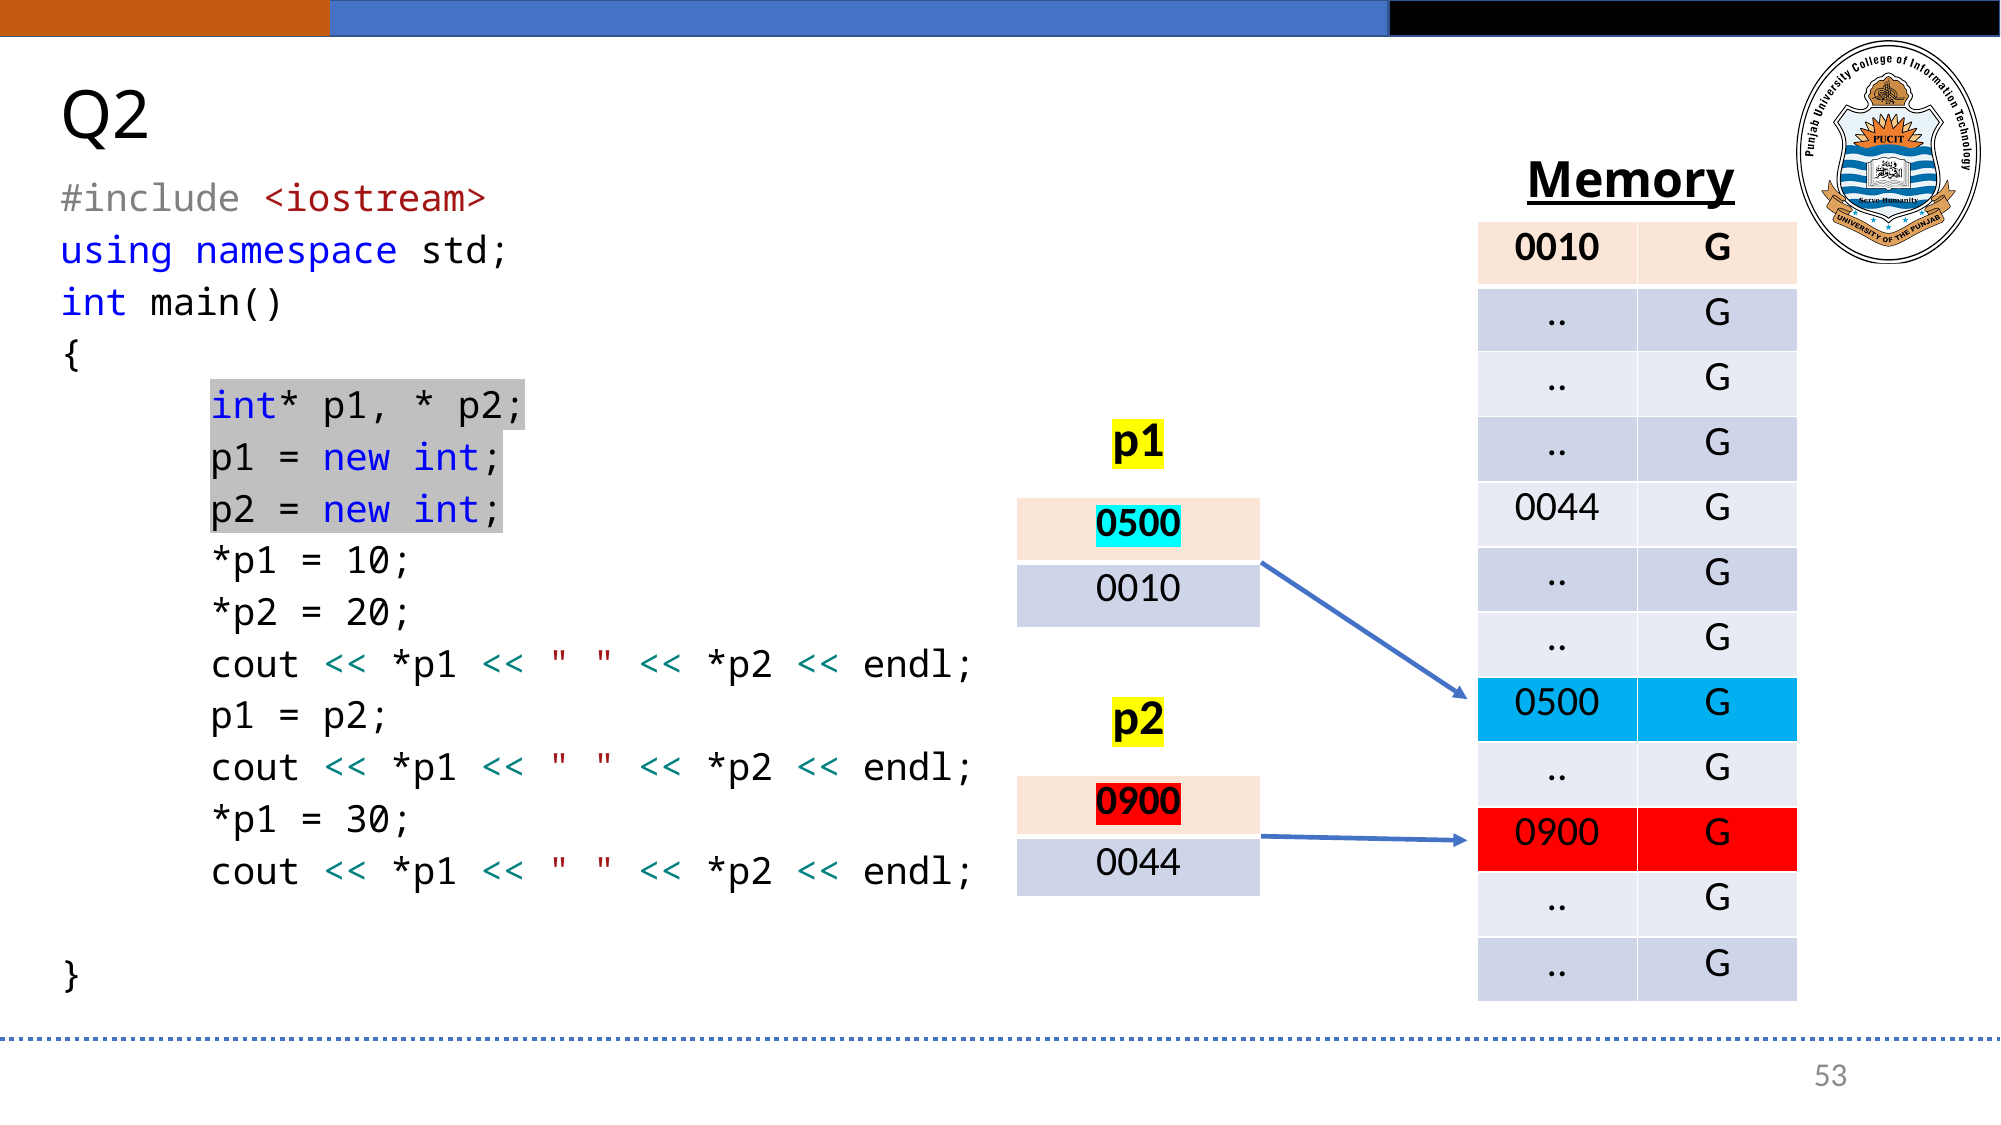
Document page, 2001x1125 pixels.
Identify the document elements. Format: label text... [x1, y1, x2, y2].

table_cell G [1638, 483, 1797, 546]
table_cell 0500 [1478, 678, 1637, 741]
title Q2 [45, 53, 1771, 180]
table_cell G [1638, 678, 1797, 741]
table_cell .. [1478, 743, 1637, 806]
table_cell .. [1478, 548, 1637, 611]
table_cell G [1638, 743, 1797, 806]
table_cell G [1638, 808, 1797, 871]
table_header 0900 [1017, 776, 1260, 834]
table_cell .. [1478, 613, 1637, 676]
table_cell G [1638, 548, 1797, 611]
table_header G [1638, 243, 1797, 284]
table_cell .. [1478, 417, 1637, 481]
table_cell .. [1478, 938, 1637, 1001]
table_cell 0010 [1017, 565, 1260, 627]
table_cell .. [1478, 289, 1637, 351]
table_cell G [1638, 613, 1797, 676]
table_cell G [1638, 352, 1797, 416]
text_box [1261, 562, 1468, 700]
slide_number 53 [1412, 1042, 1863, 1103]
picture [1776, 40, 2000, 264]
table_cell .. [1478, 873, 1637, 936]
text_box #include <iostream> using namespace std; int main() { int* p1, * p2; p1 = new int; p2 = new int; *p1 = 10; *p2 = 20; cout << *p1 << " " << *p2 << endl; p1 = p2; cout << *p1 << " " << *p2 << endl; *p1 = 30; cout << *p1 << " " << *p2 << endl; } [45, 180, 1046, 1003]
table_cell G [1638, 289, 1797, 351]
table_header 0010 [1478, 243, 1637, 284]
table_header 0500 [1017, 498, 1260, 560]
table_cell G [1638, 417, 1797, 481]
table_cell 0044 [1478, 483, 1637, 546]
table_cell G [1638, 873, 1797, 936]
text_box p1 [1062, 399, 1215, 474]
table_cell G [1638, 938, 1797, 1001]
table_cell 0044 [1017, 839, 1260, 896]
table_cell 0900 [1478, 808, 1637, 871]
text_box p2 [1062, 677, 1215, 753]
table_cell .. [1478, 352, 1637, 416]
text_box Memory [1443, 115, 1818, 243]
